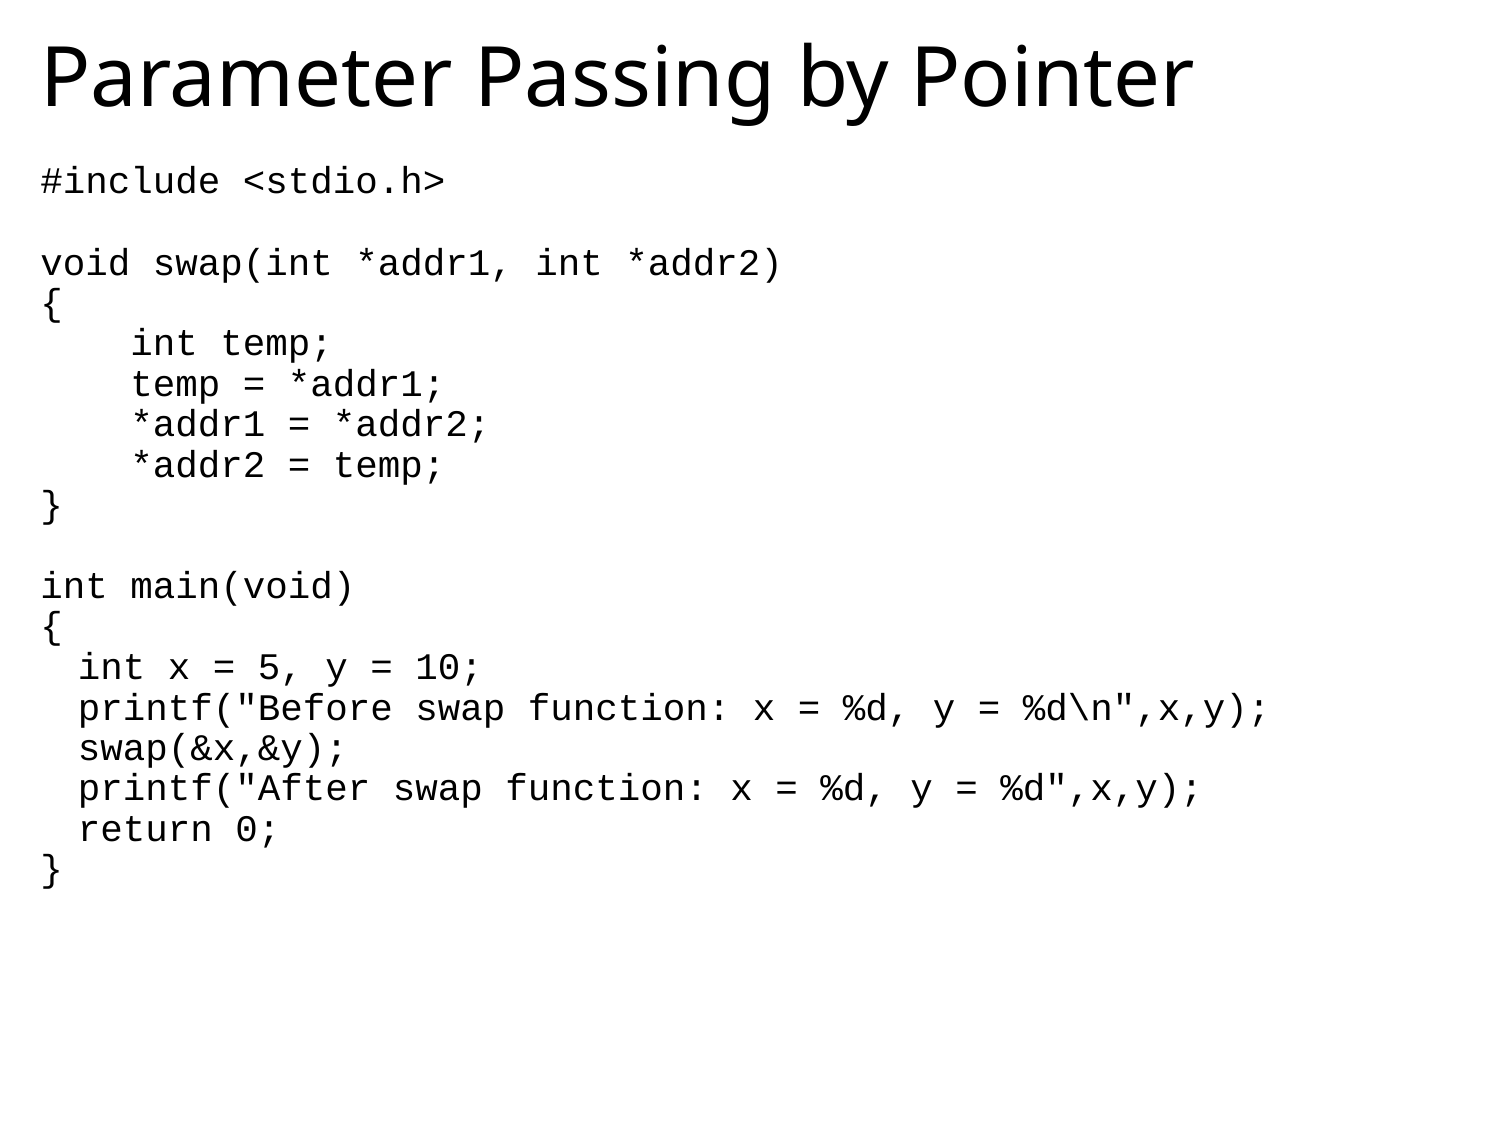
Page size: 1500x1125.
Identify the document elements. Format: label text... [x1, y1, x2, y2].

title Parameter Passing by Pointer [25, 26, 1469, 138]
list #include <stdio.h> void swap(int *addr1, int *addr2) { int temp; temp = *addr1; *addr1 = *addr2; *addr2 = temp; } int main(void) { int x = 5, y = 10; printf("Before swap function: x = %d, y = %d\n",x,y); swap(&x,&y); printf("After swap function: x = %d, y = %d",x,y); return 0; } [25, 154, 1469, 1014]
